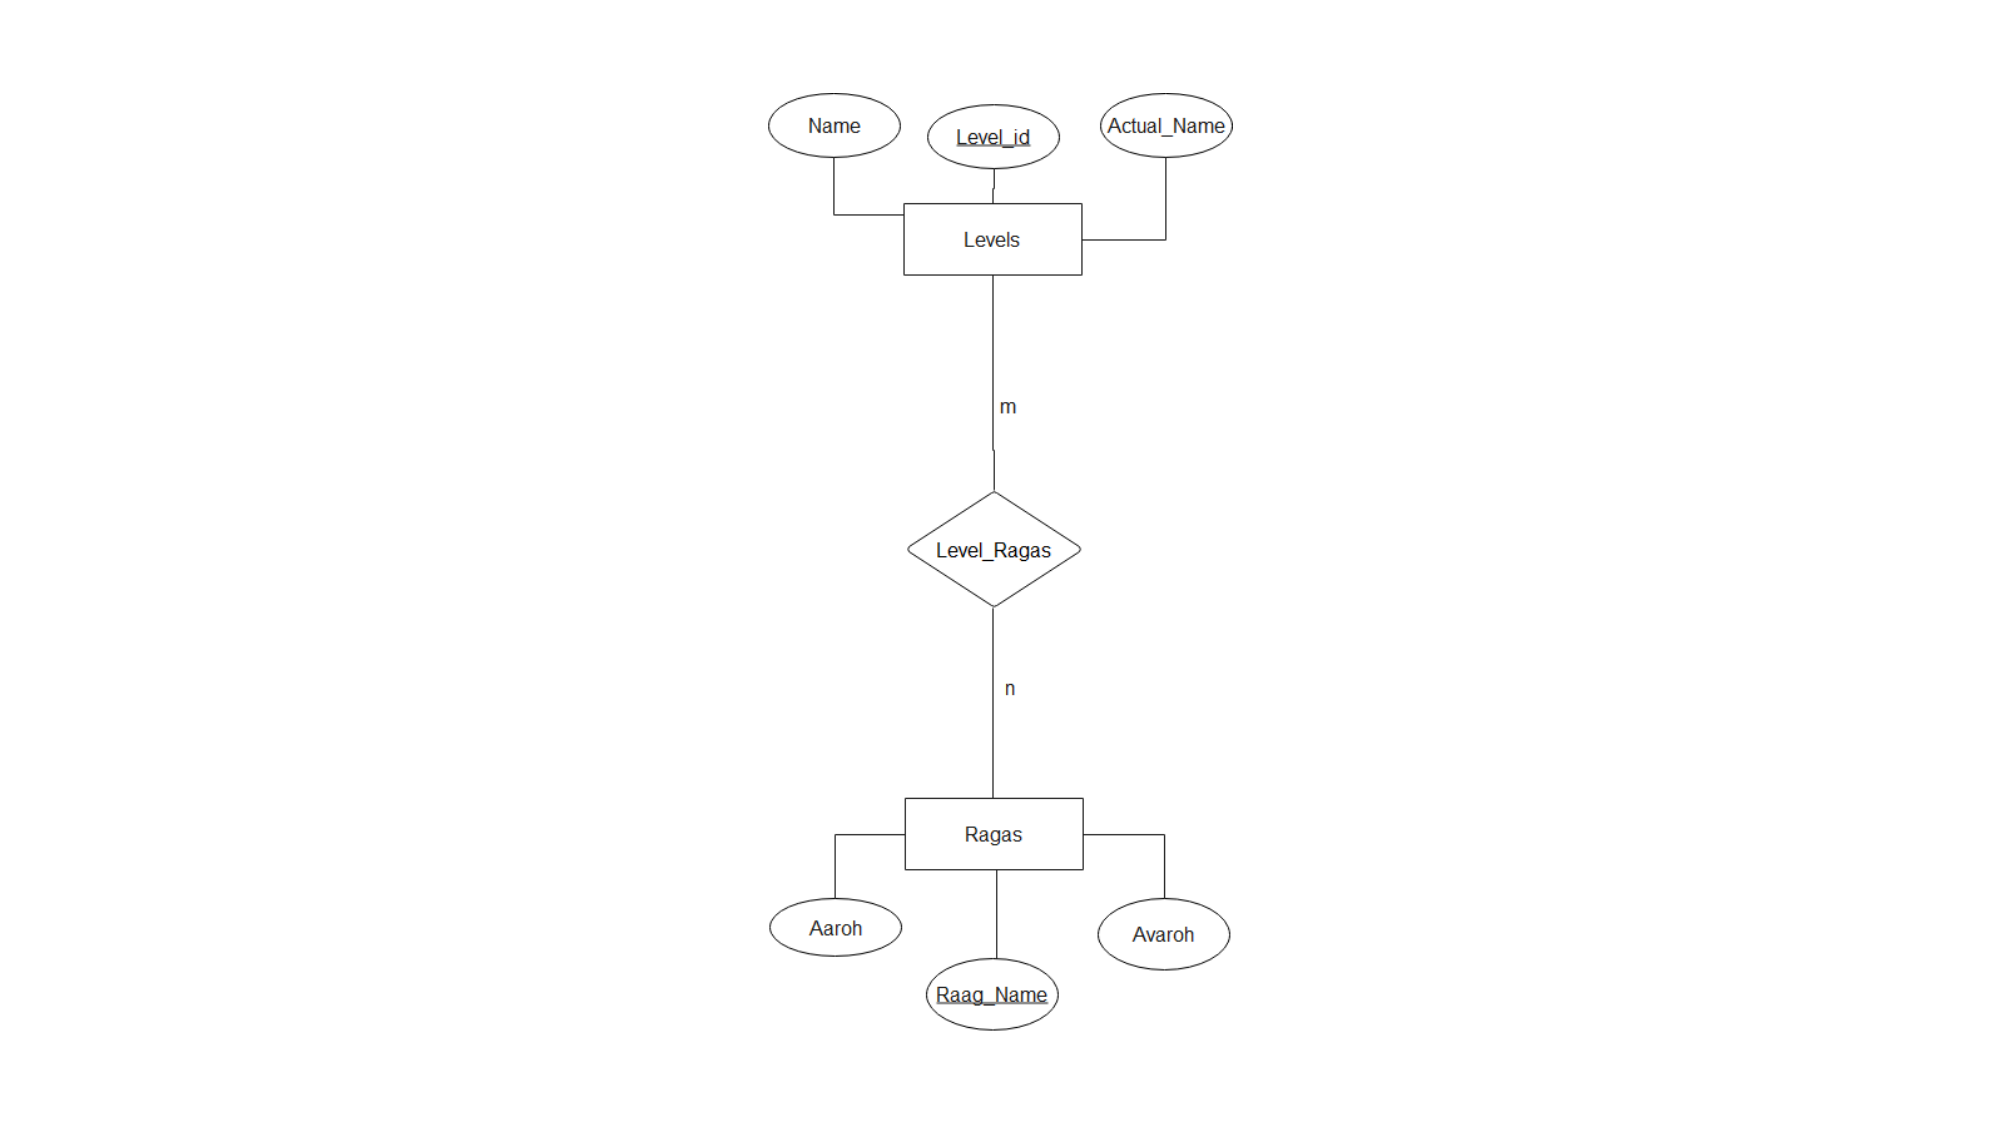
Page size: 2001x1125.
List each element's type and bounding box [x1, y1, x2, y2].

picture [767, 93, 1233, 1032]
